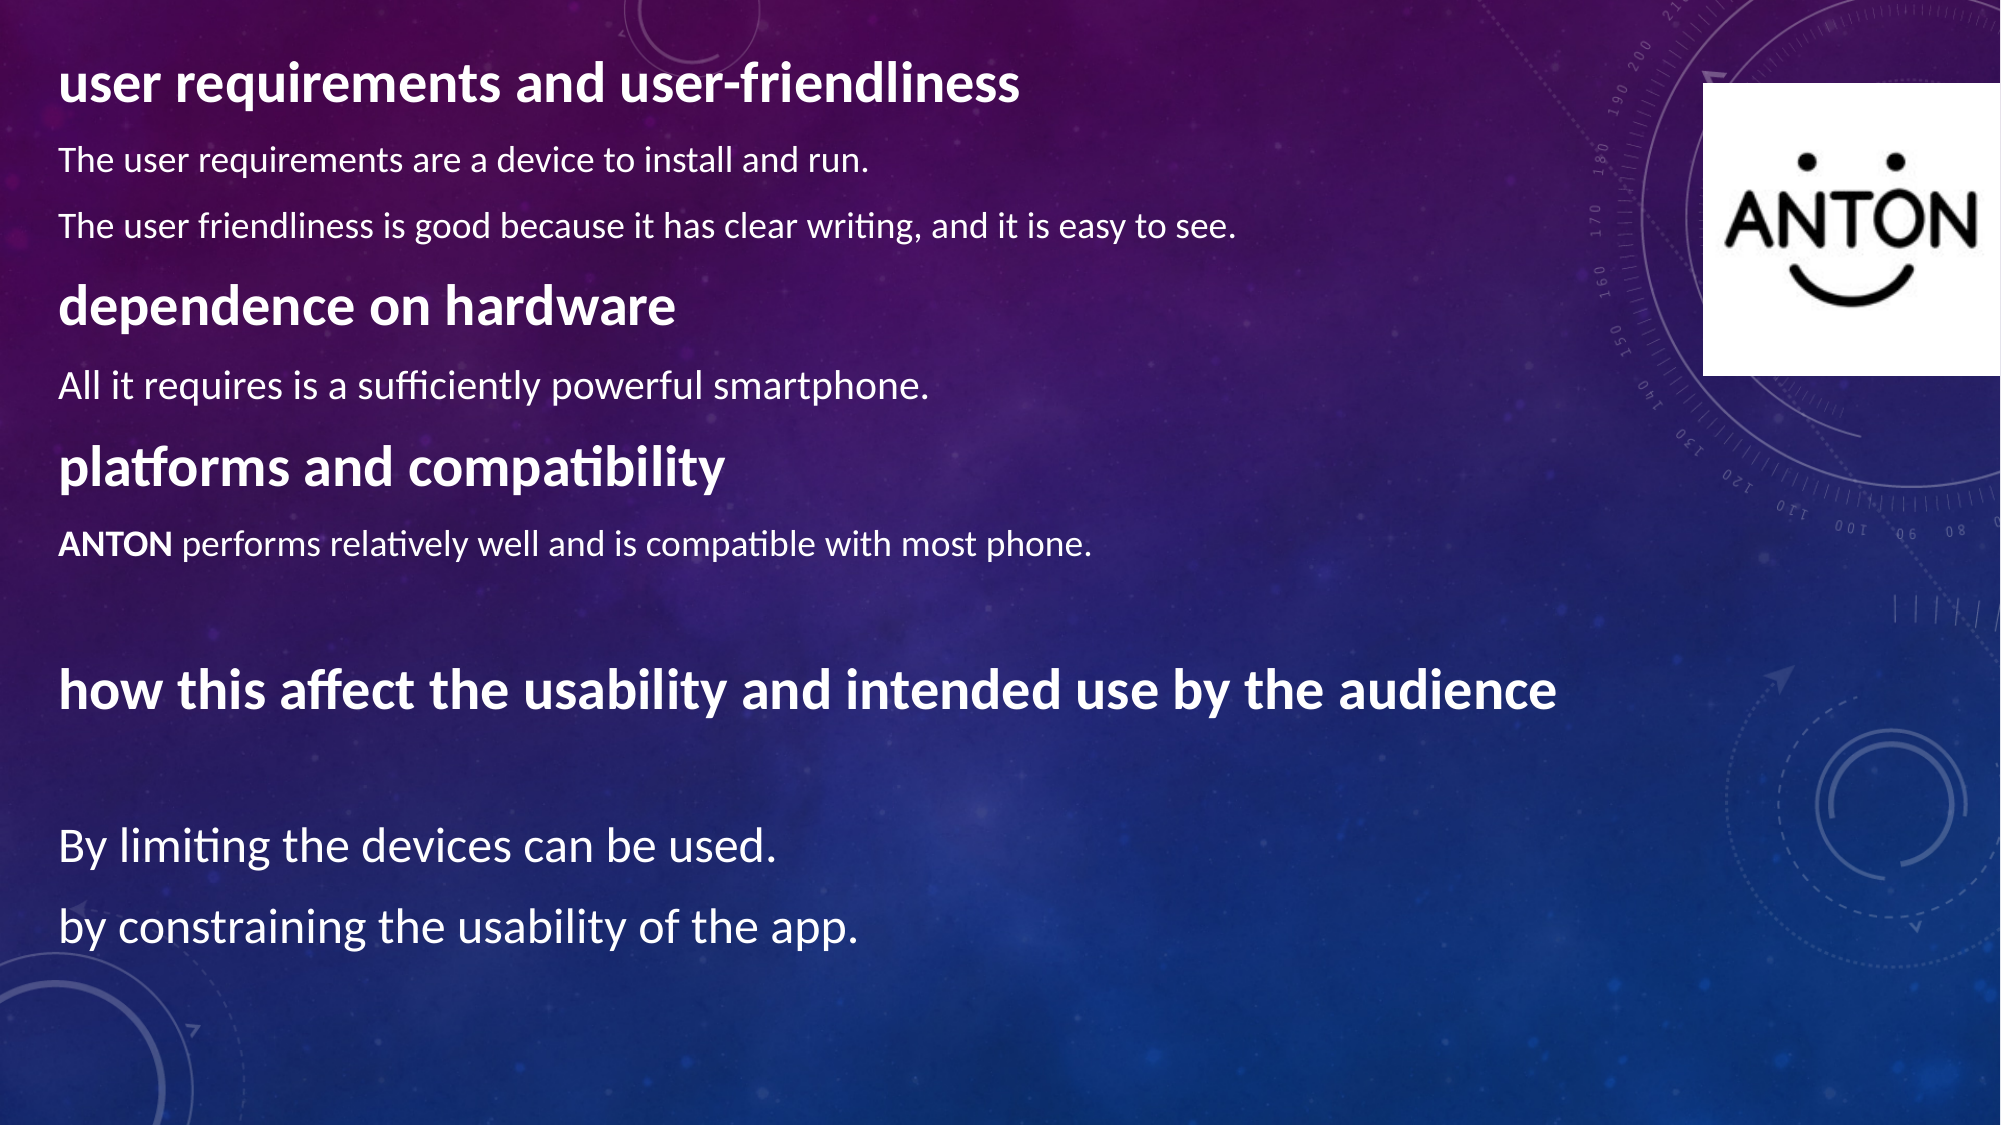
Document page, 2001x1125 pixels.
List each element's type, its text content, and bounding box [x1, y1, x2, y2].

picture [0, 0, 2001, 1125]
list user requirements and user-friendliness The user requirements are a device to install and run. The user friendliness is good because it has clear writing, and it is easy to see. dependence on hardware All it requires is a sufficiently powerful smartphone. platforms and compatibility ANTON performs relatively well and is compatible with most phone. how this affect the usability and intended use by the audience By limiting the devices can be used. by constraining the usability of the app. [43, 37, 1690, 1069]
